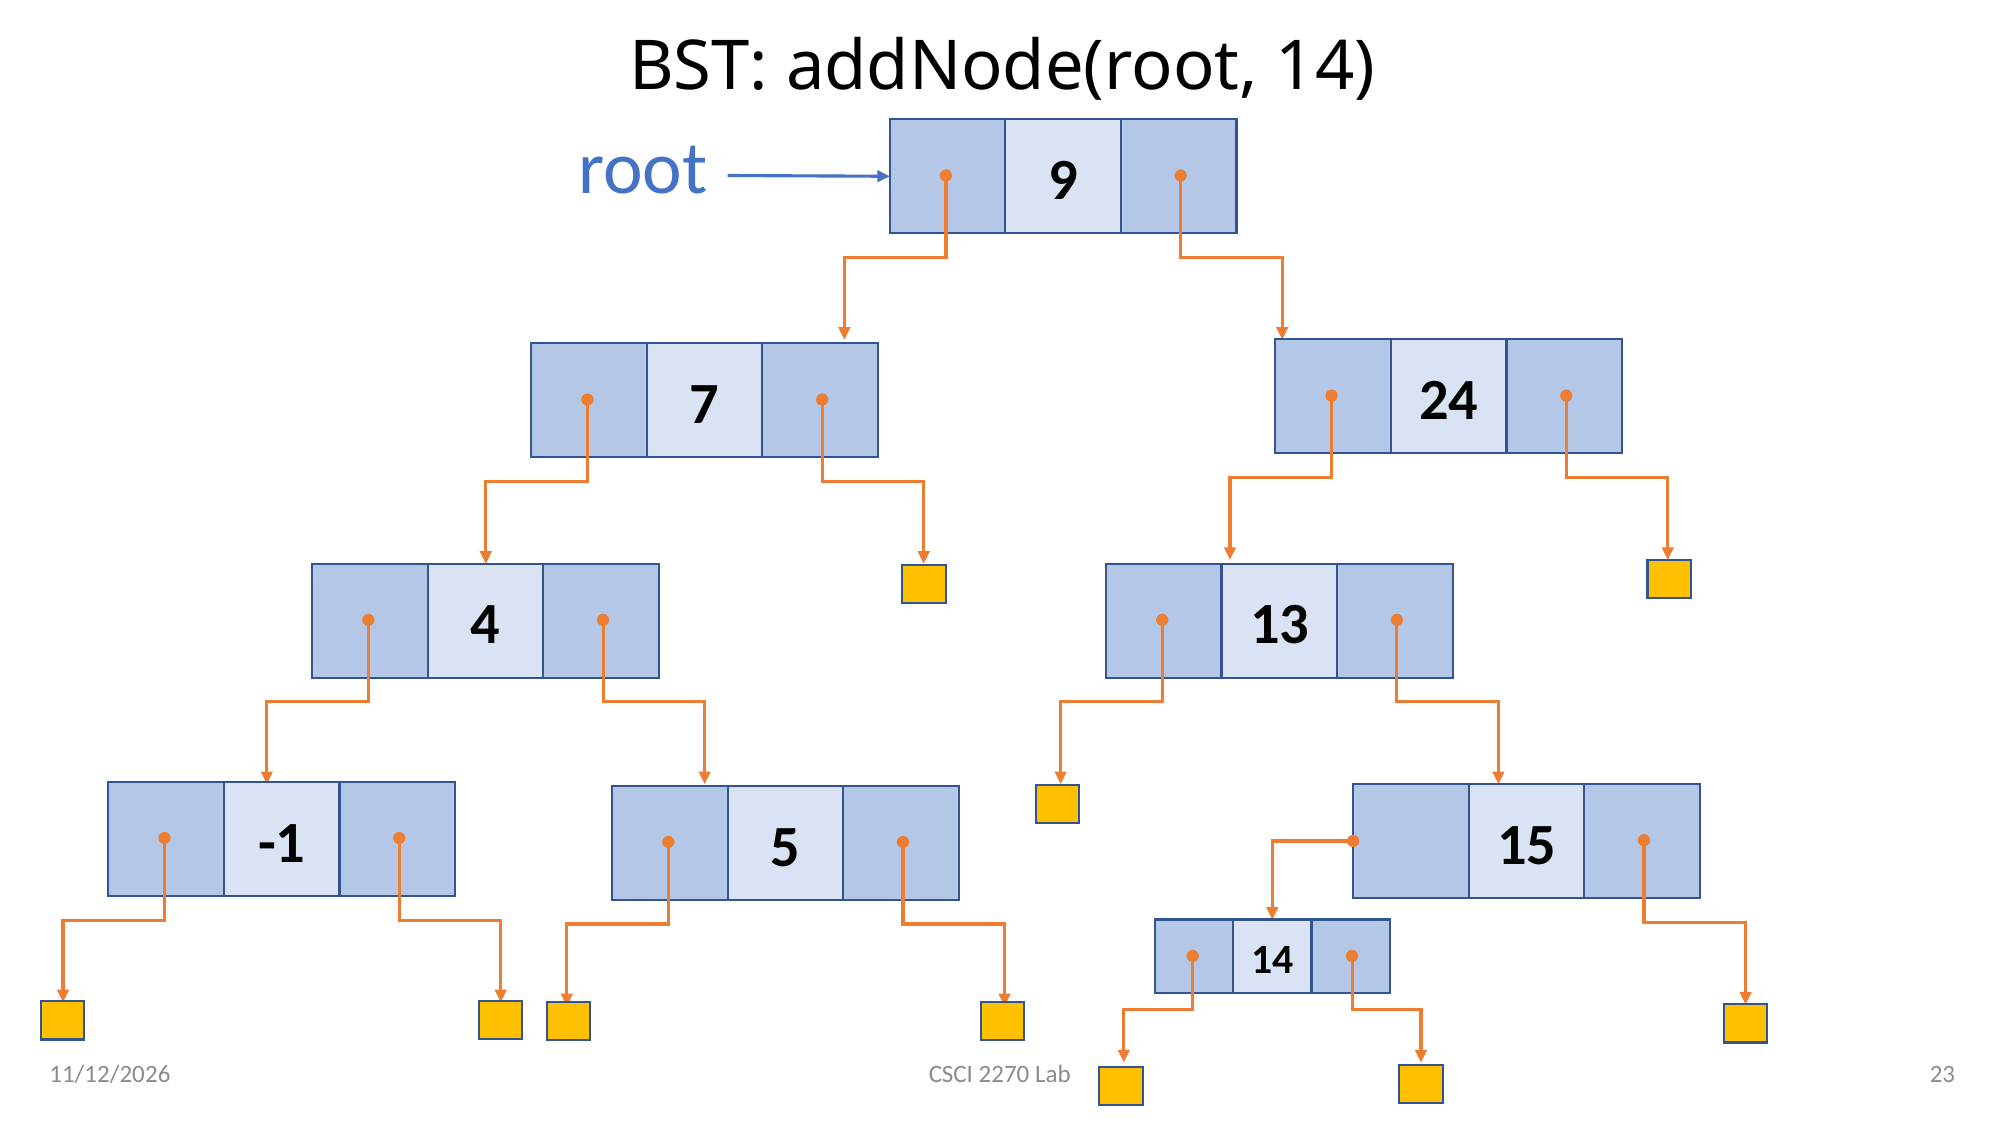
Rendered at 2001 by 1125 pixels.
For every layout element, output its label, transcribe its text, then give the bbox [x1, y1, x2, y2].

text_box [1060, 563, 1499, 784]
title BST: addNode(root, 14) [34, 22, 1971, 112]
text_box [1646, 559, 1692, 599]
footer CSCI 2270 Lab [662, 1042, 1338, 1103]
slide_number 23 [1520, 1042, 1971, 1103]
text_box [40, 1000, 85, 1041]
text_box [546, 1001, 591, 1041]
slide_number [34, 1042, 485, 1103]
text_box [1123, 919, 1421, 1063]
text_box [62, 781, 501, 1003]
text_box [844, 119, 1283, 340]
text_box [478, 1000, 523, 1040]
text_box [1723, 1003, 1768, 1044]
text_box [266, 563, 705, 784]
text_box [1398, 1064, 1444, 1104]
text_box root [563, 111, 748, 217]
text_box [980, 1001, 1025, 1041]
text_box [566, 785, 1005, 1007]
text_box [901, 564, 947, 604]
text_box [1035, 784, 1080, 824]
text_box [1229, 339, 1668, 560]
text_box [1272, 783, 1746, 1005]
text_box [485, 343, 924, 564]
text_box [1098, 1066, 1144, 1106]
